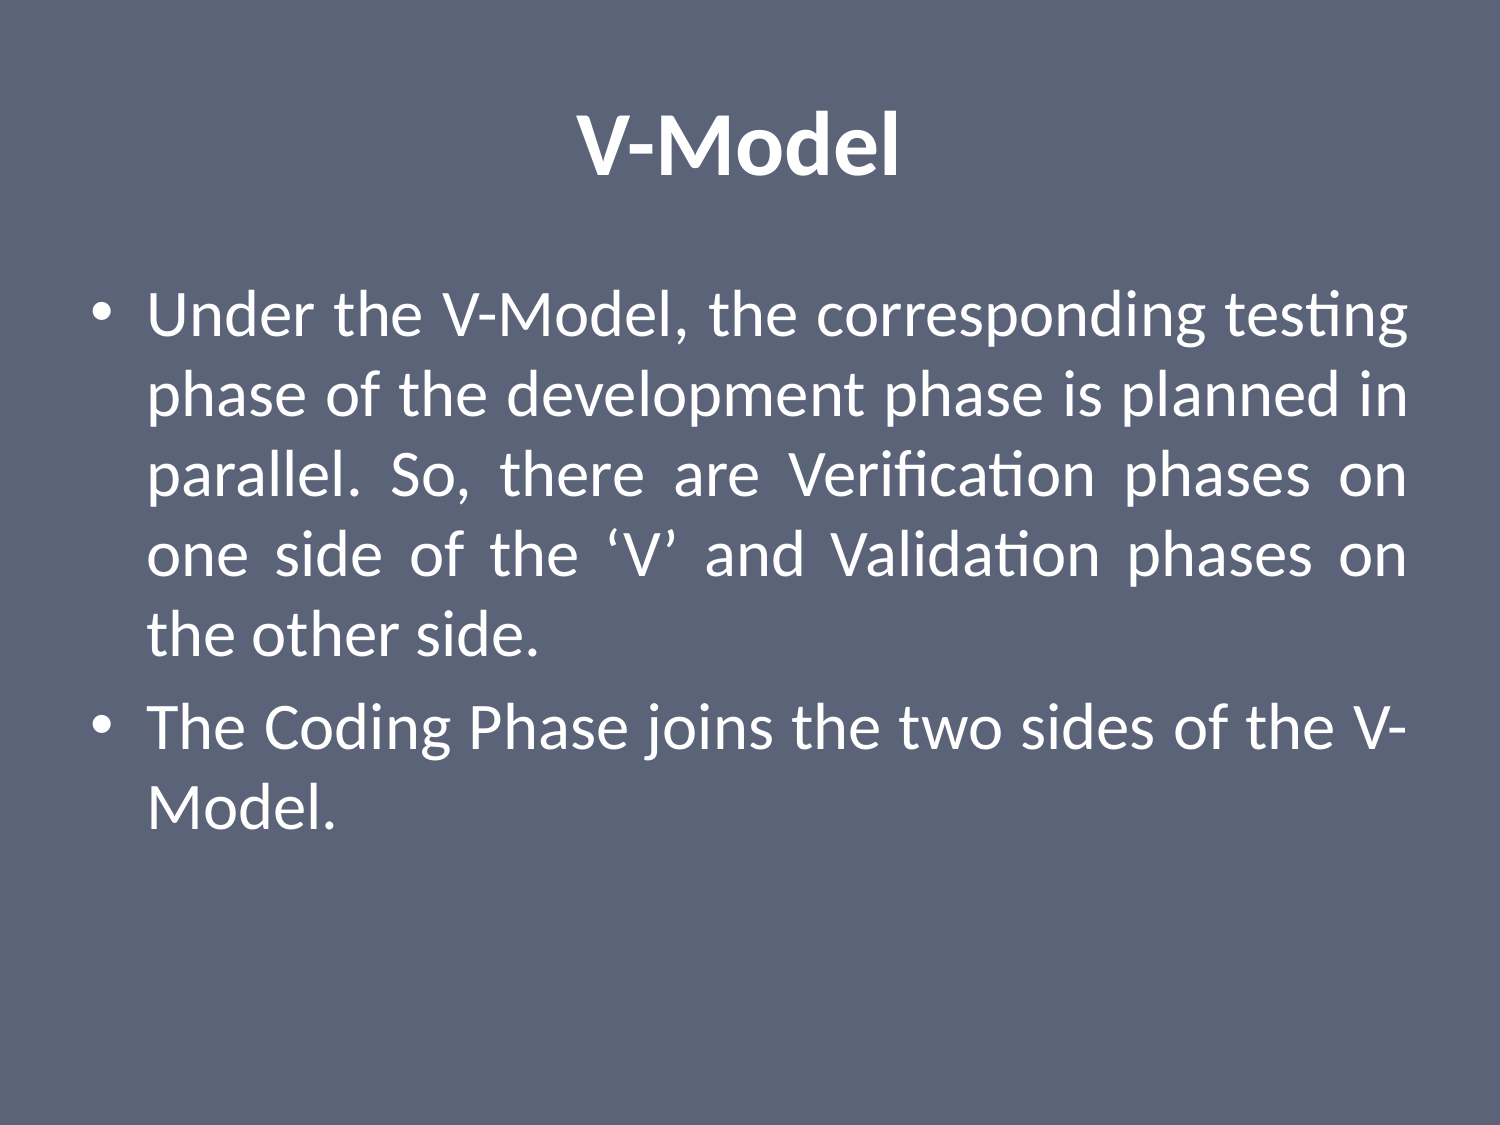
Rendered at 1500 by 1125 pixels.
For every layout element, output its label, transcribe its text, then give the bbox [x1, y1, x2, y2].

list Under the V-Model, the corresponding testing phase of the development phase is planned in parallel. So, there are Verification phases on one side of the ‘V’ and Validation phases on the other side. The Coding Phase joins the two sides of the V-Model. [75, 262, 1425, 1005]
title V-Model [75, 45, 1425, 233]
